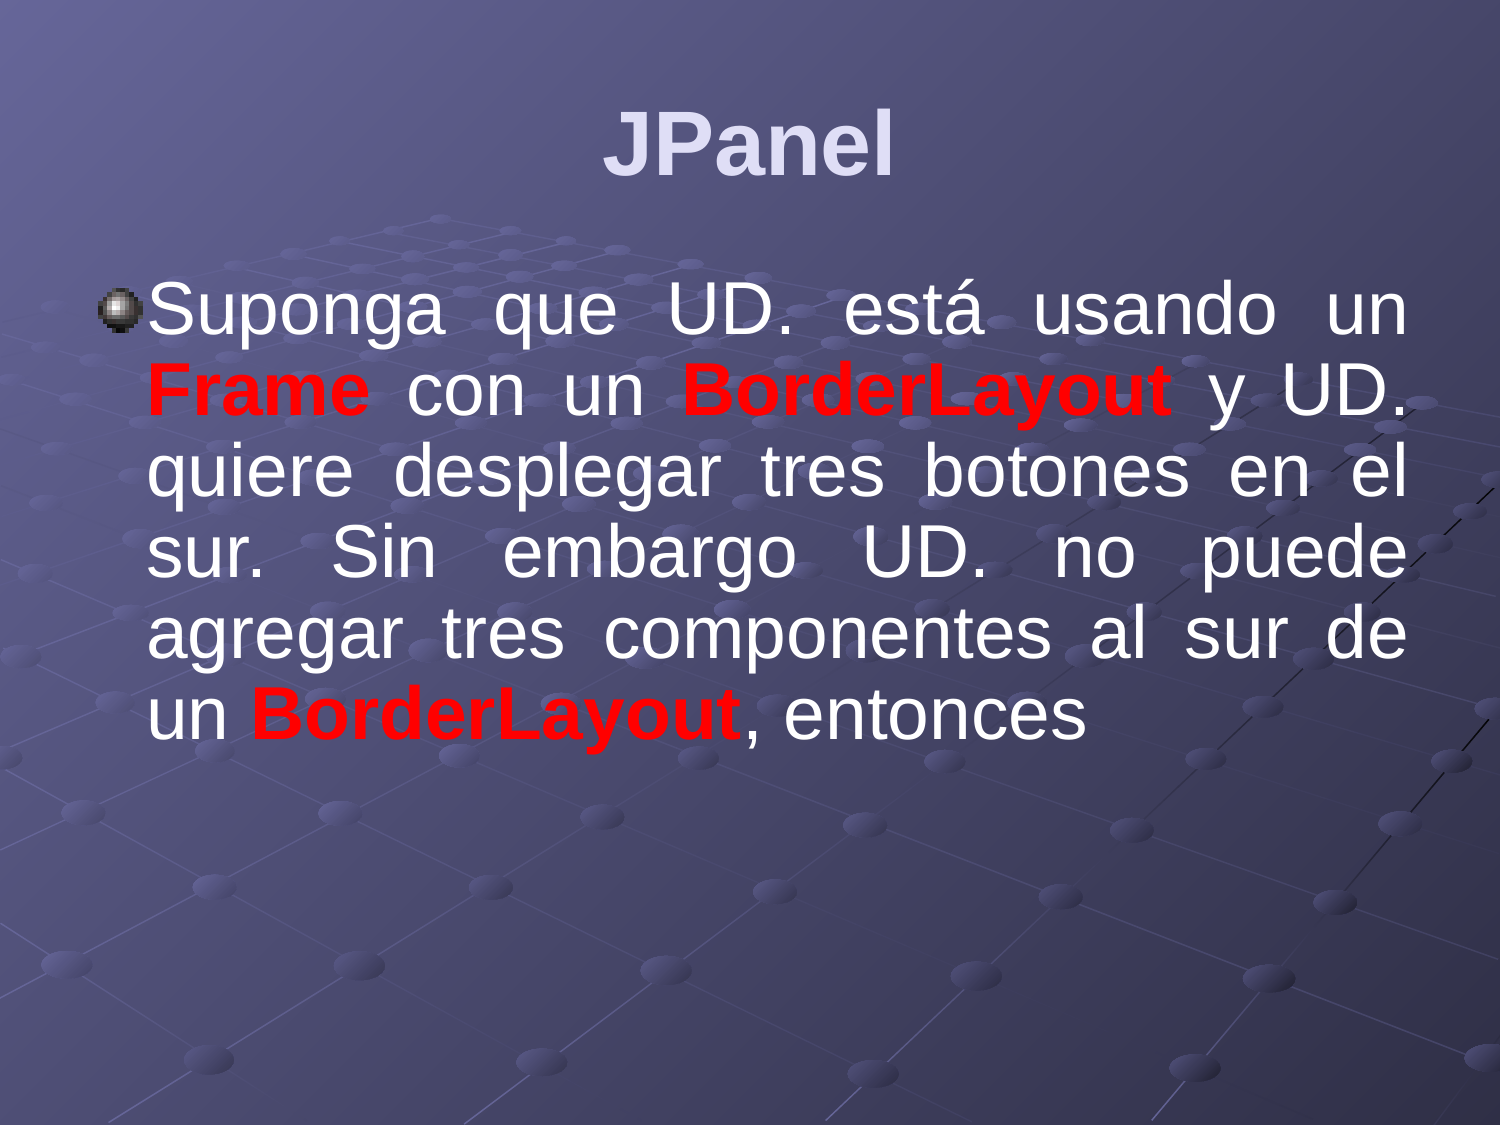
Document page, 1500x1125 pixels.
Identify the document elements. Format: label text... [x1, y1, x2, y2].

picture [90, 279, 143, 333]
title JPanel [75, 45, 1425, 233]
list Suponga que UD. está usando un Frame con un BorderLayout y UD. quiere desplegar tres botones en el sur. Sin embargo UD. no puede agregar tres componentes al sur de un BorderLayout, entonces [75, 262, 1425, 1007]
